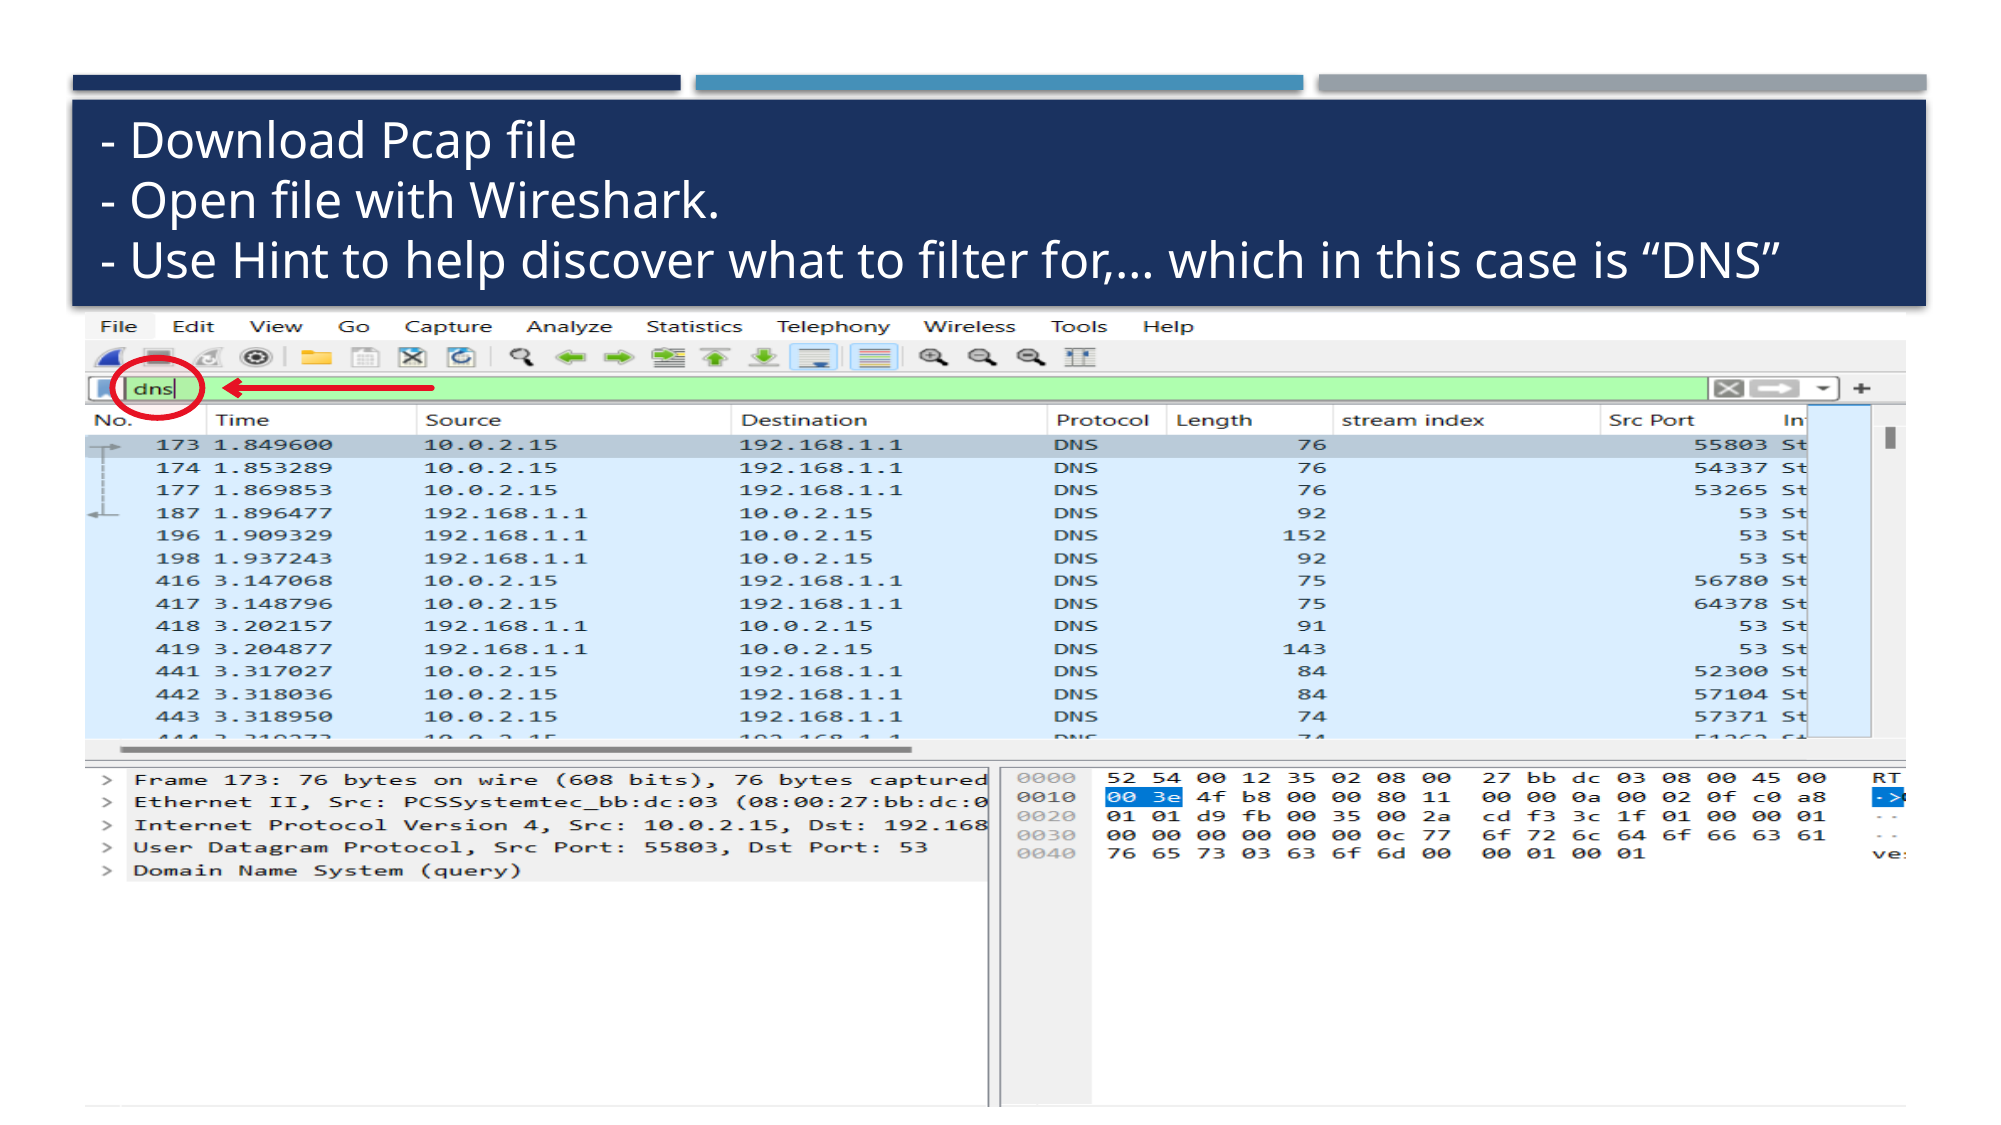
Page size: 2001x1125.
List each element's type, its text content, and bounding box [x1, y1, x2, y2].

text_box - Download Pcap file - Open file with Wireshark. - Use Hint to help discover what to filter for,… which in this case is “DNS” [85, 100, 1906, 296]
picture [85, 311, 1907, 1108]
